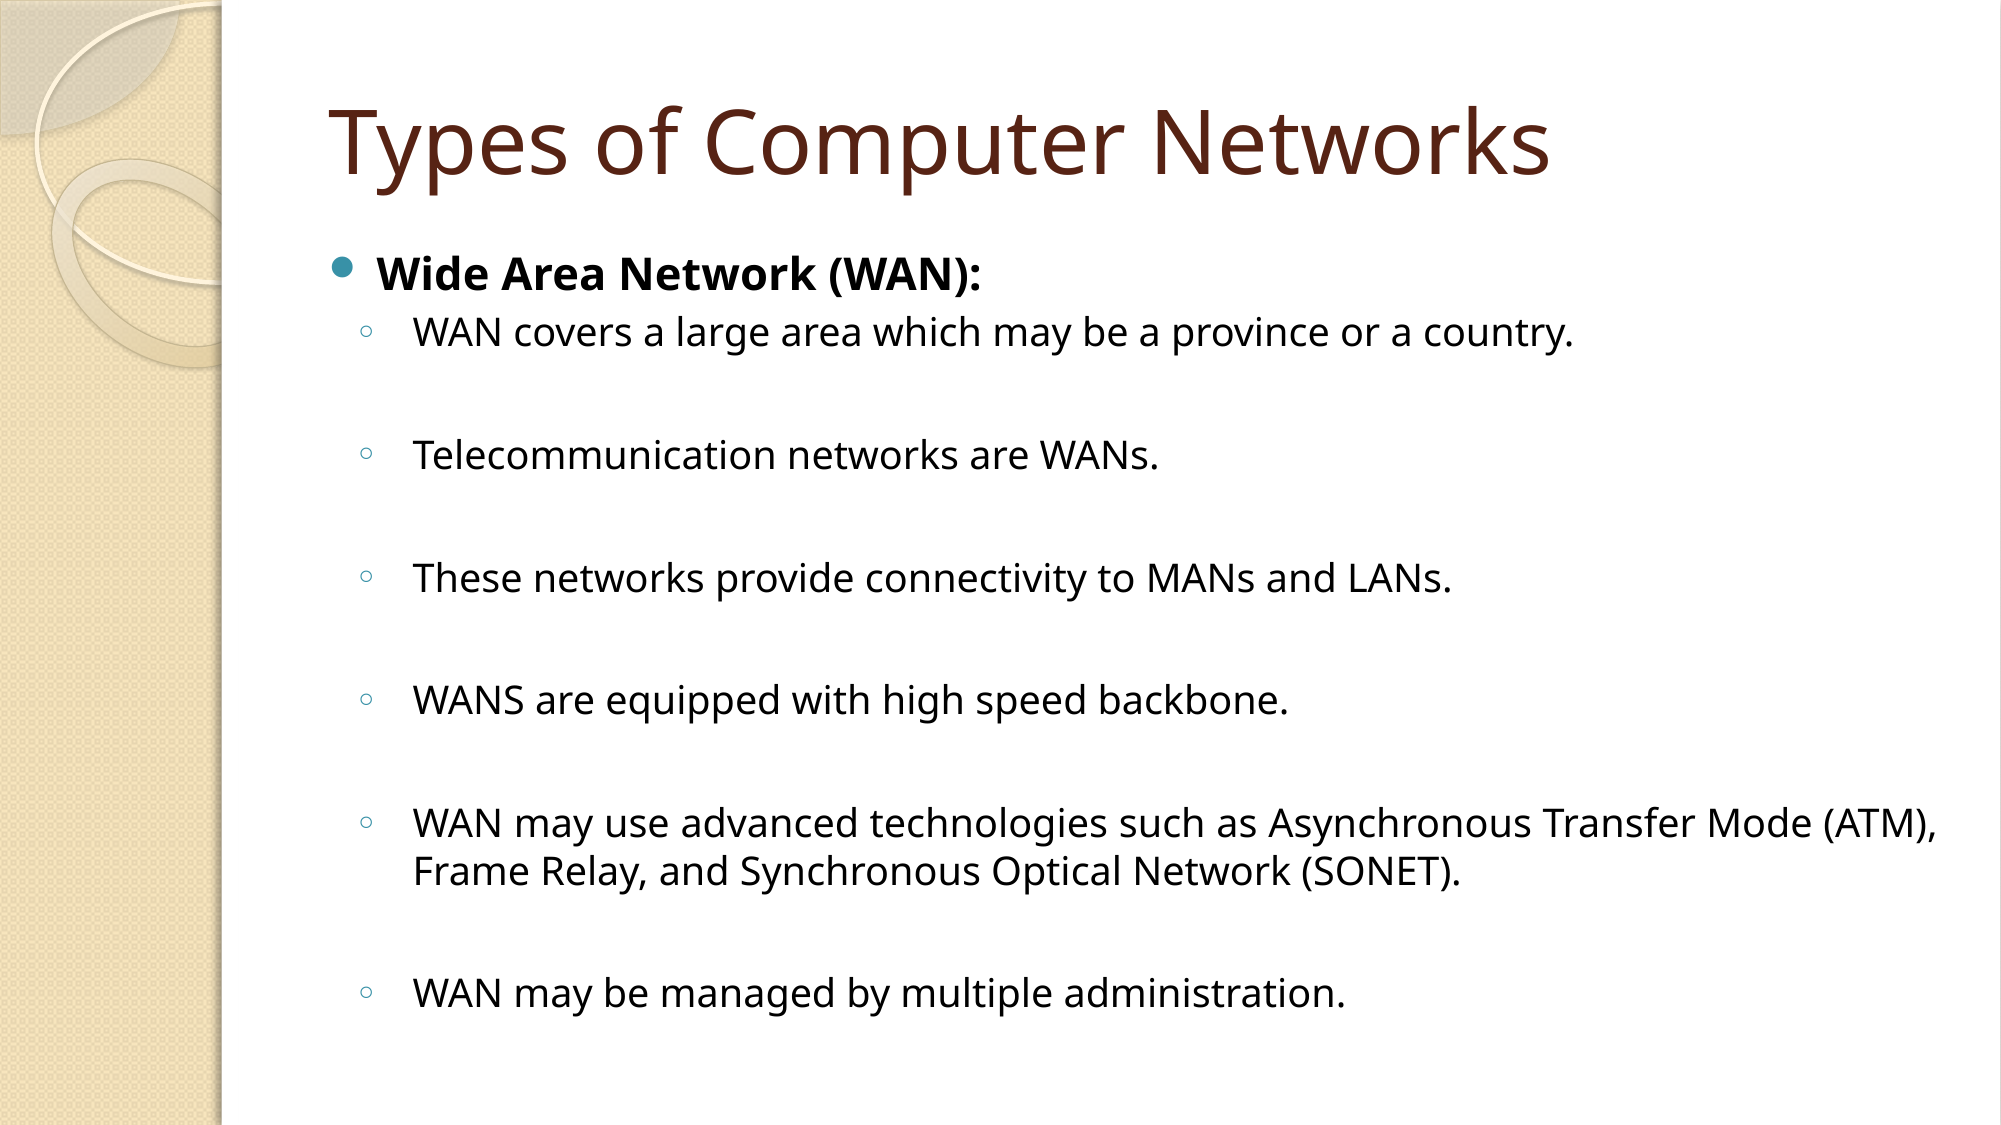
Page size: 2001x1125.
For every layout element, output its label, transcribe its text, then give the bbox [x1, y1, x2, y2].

title Types of Computer Networks [313, 45, 1954, 233]
list Wide Area Network (WAN): WAN covers a large area which may be a province or a country. Telecommunication networks are WANs. These networks provide connectivity to MANs and LANs. WANS are equipped with high speed backbone. WAN may use advanced technologies such as Asynchronous Transfer Mode (ATM), Frame Relay, and Synchronous Optical Network (SONET). WAN may be managed by multiple administration. [313, 237, 1954, 1025]
